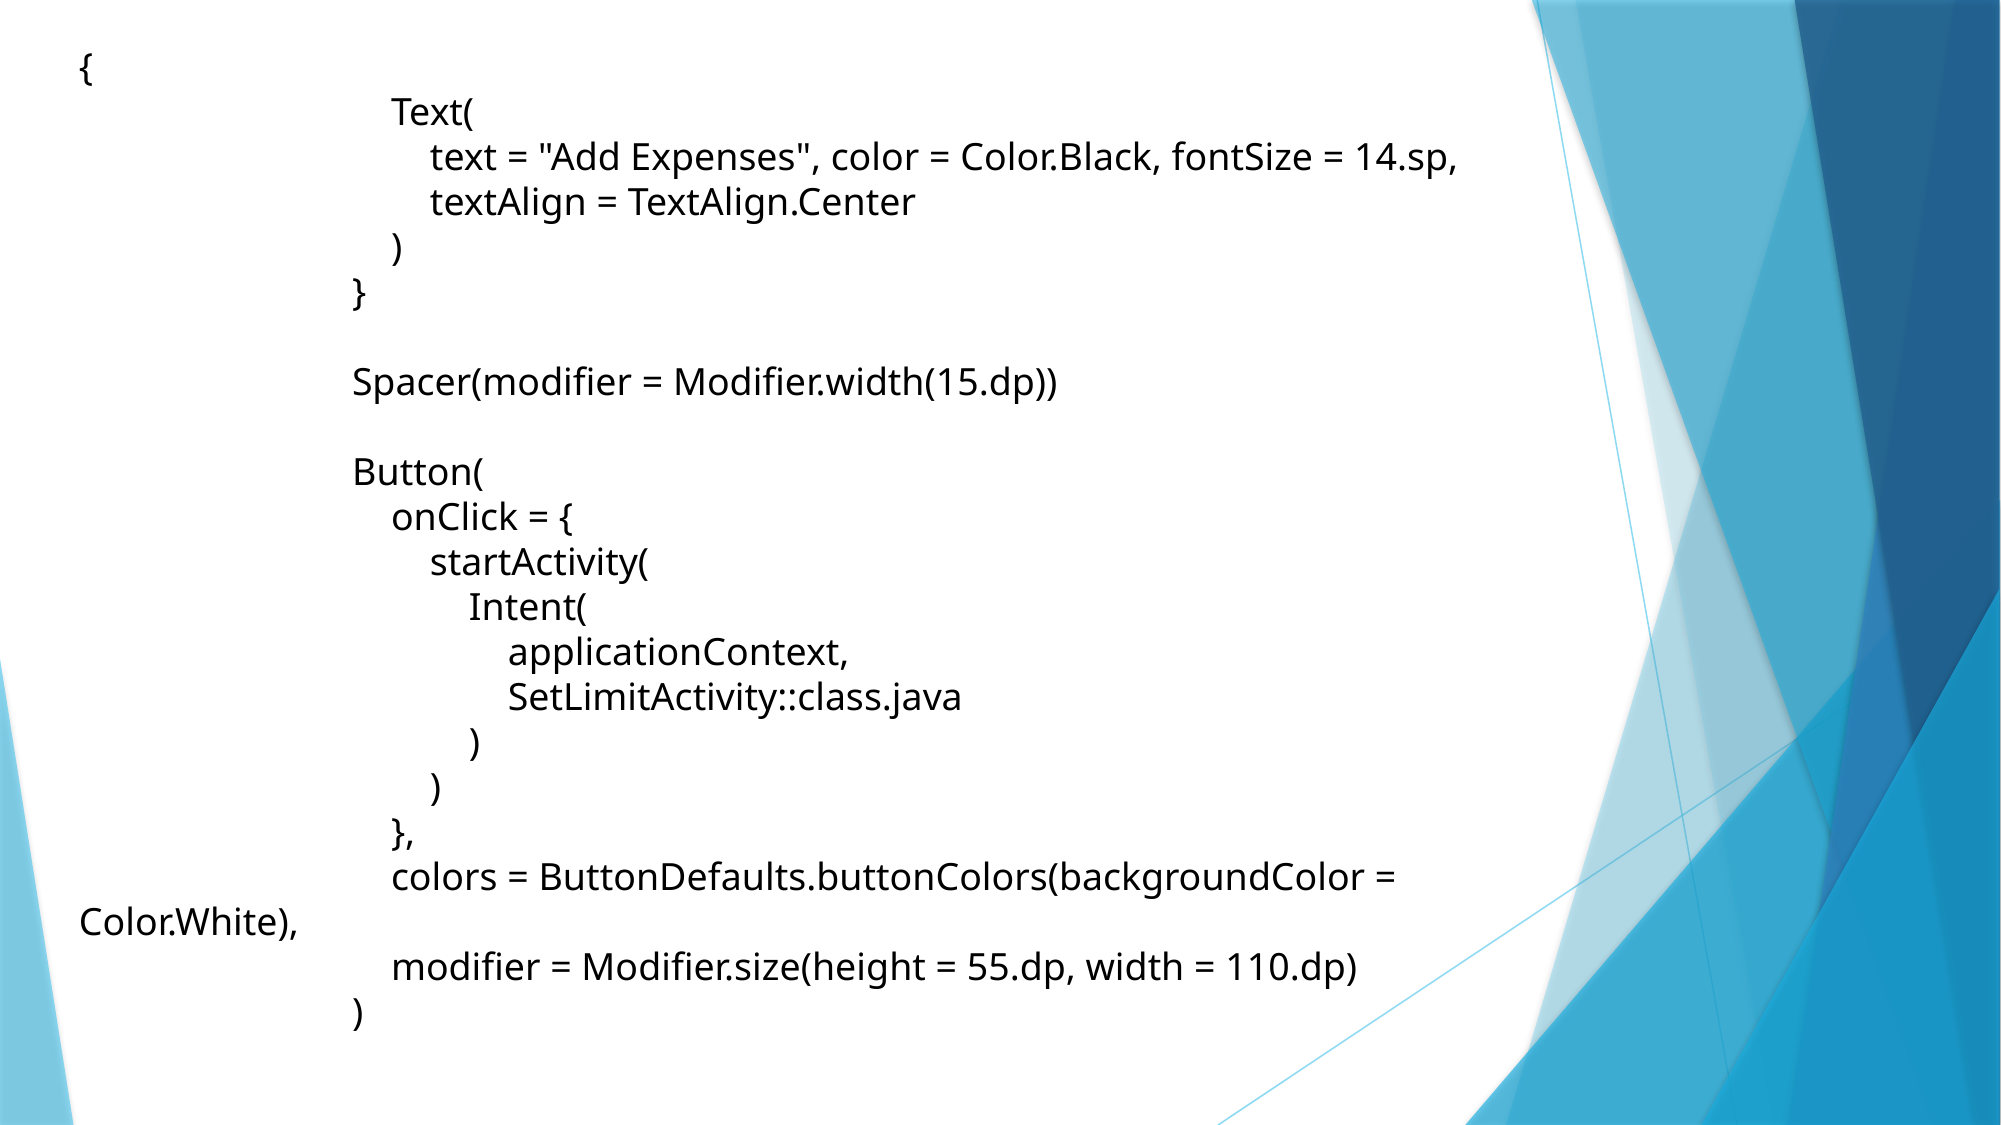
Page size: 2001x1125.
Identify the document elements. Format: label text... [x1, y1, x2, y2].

text_box { Text( text = "Add Expenses", color = Color.Black, fontSize = 14.sp, textAlign = TextAlign.Center ) } Spacer(modifier = Modifier.width(15.dp)) Button( onClick = { startActivity( Intent( applicationContext, SetLimitActivity::class.java ) ) }, colors = ButtonDefaults.buttonColors(backgroundColor = Color.White), modifier = Modifier.size(height = 55.dp, width = 110.dp) ) [64, 35, 1565, 1041]
